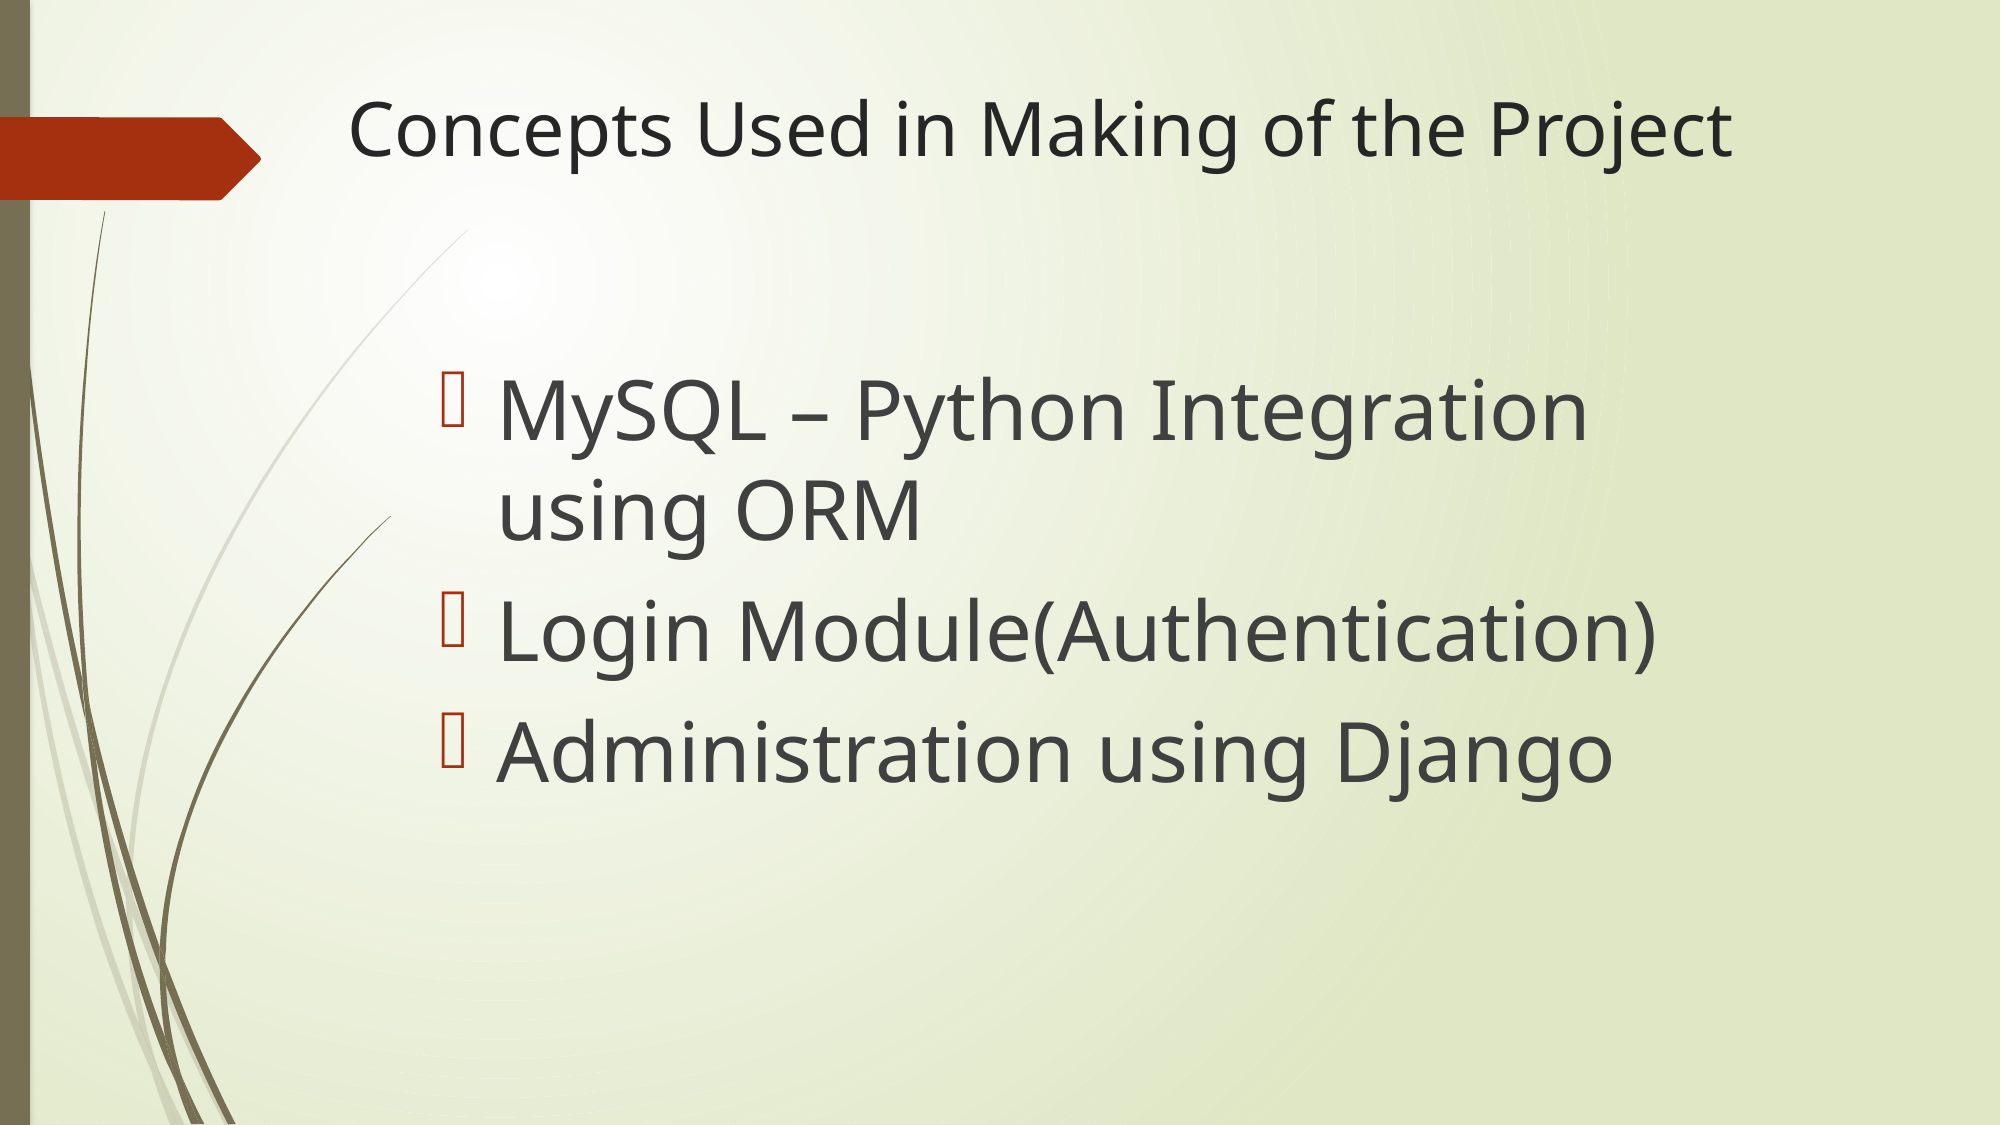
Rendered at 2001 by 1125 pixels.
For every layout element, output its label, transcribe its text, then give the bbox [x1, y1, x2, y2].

list MySQL – Python Integration using ORM Login Module(Authentication) Administration using Django [424, 350, 1888, 970]
title Concepts Used in Making of the Project [332, 73, 1962, 239]
